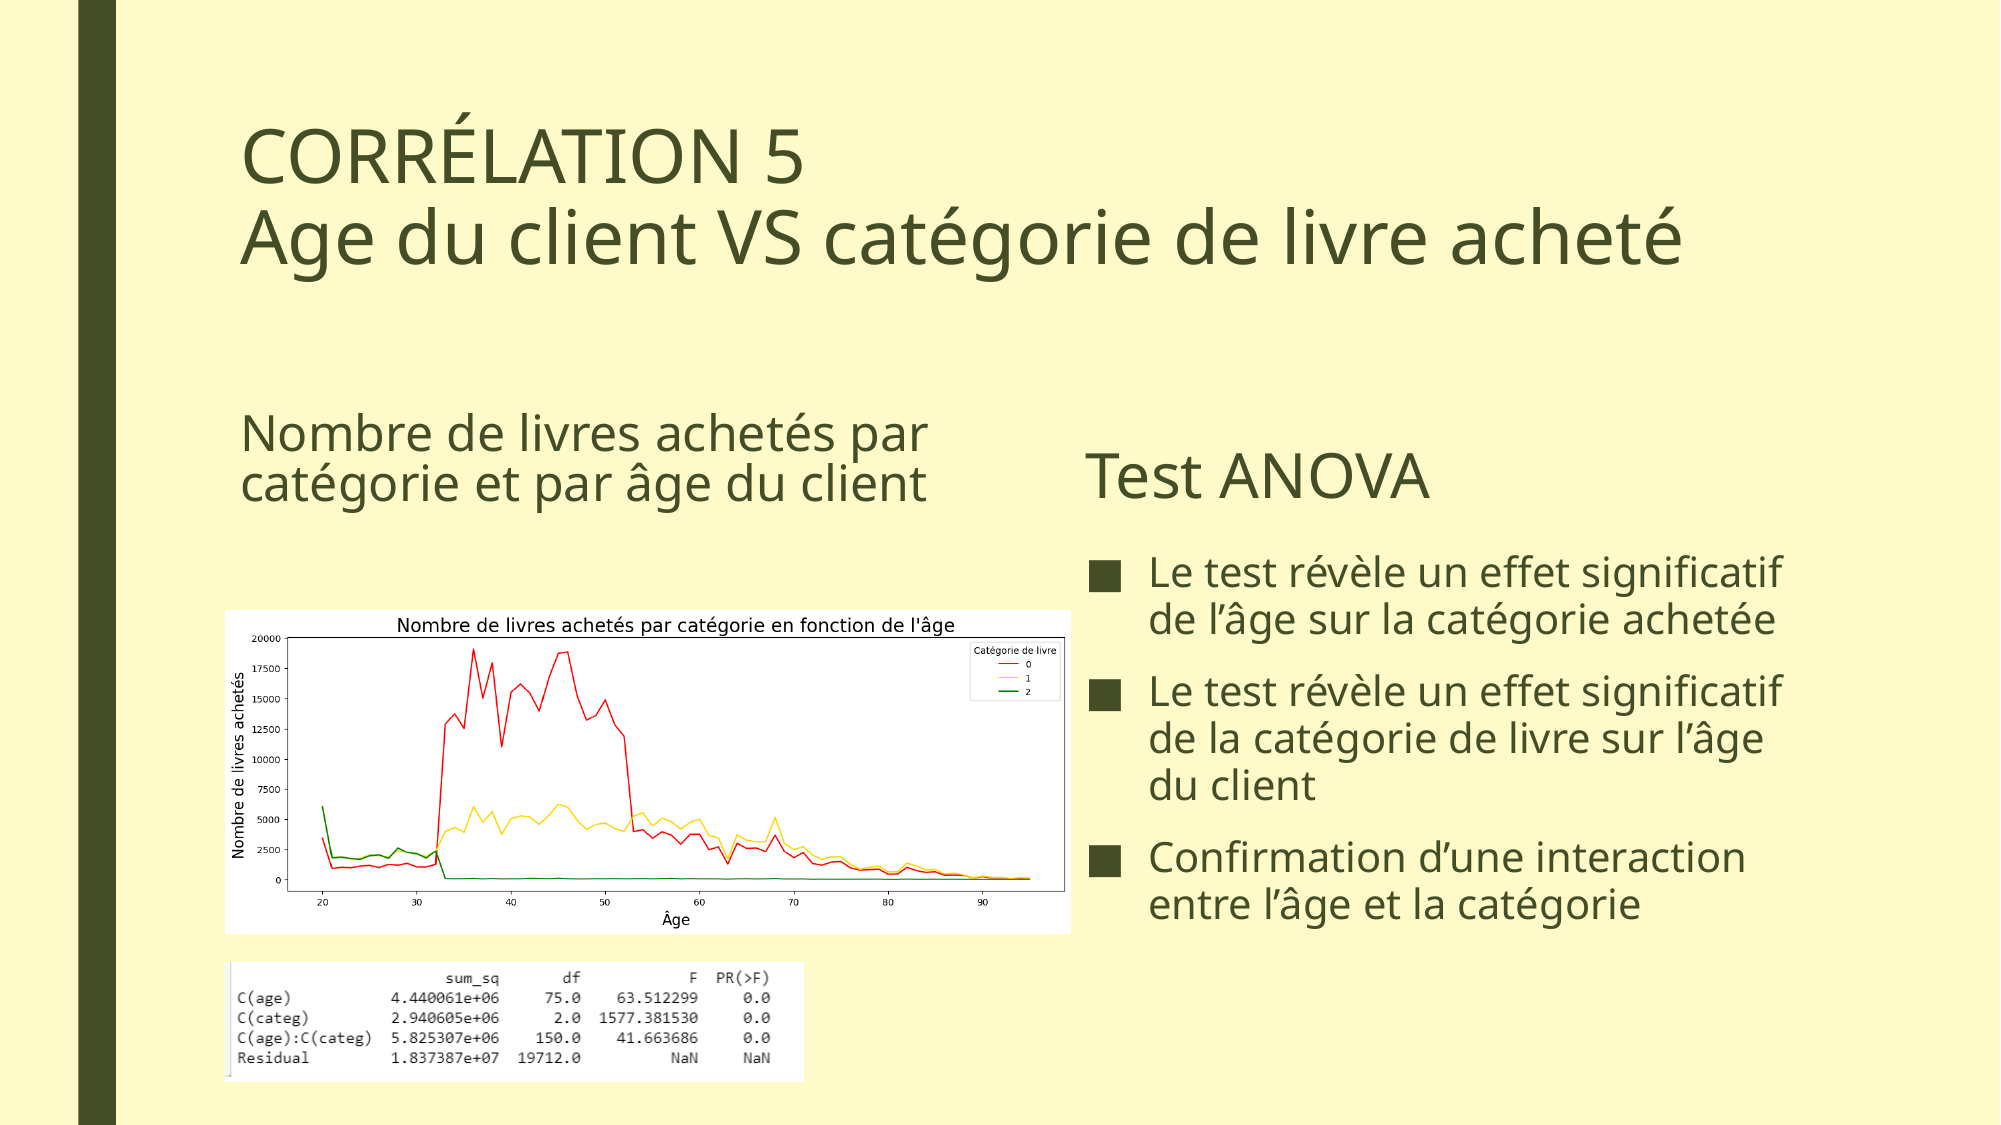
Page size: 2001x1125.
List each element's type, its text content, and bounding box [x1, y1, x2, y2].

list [224, 610, 1071, 934]
list Le test révèle un effet significatif de l’âge sur la catégorie achetée Le test révèle un effet significatif de la catégorie de livre sur l’âge du client Confirmation d’une interaction entre l’âge et la catégorie [1070, 542, 1800, 963]
list Test ANOVA [1070, 383, 1800, 520]
title CORRÉLATION 5 Age du client VS catégorie de livre acheté [225, 112, 1800, 357]
list Nombre de livres achetés par catégorie et par âge du client [225, 383, 954, 520]
picture [224, 962, 804, 1082]
